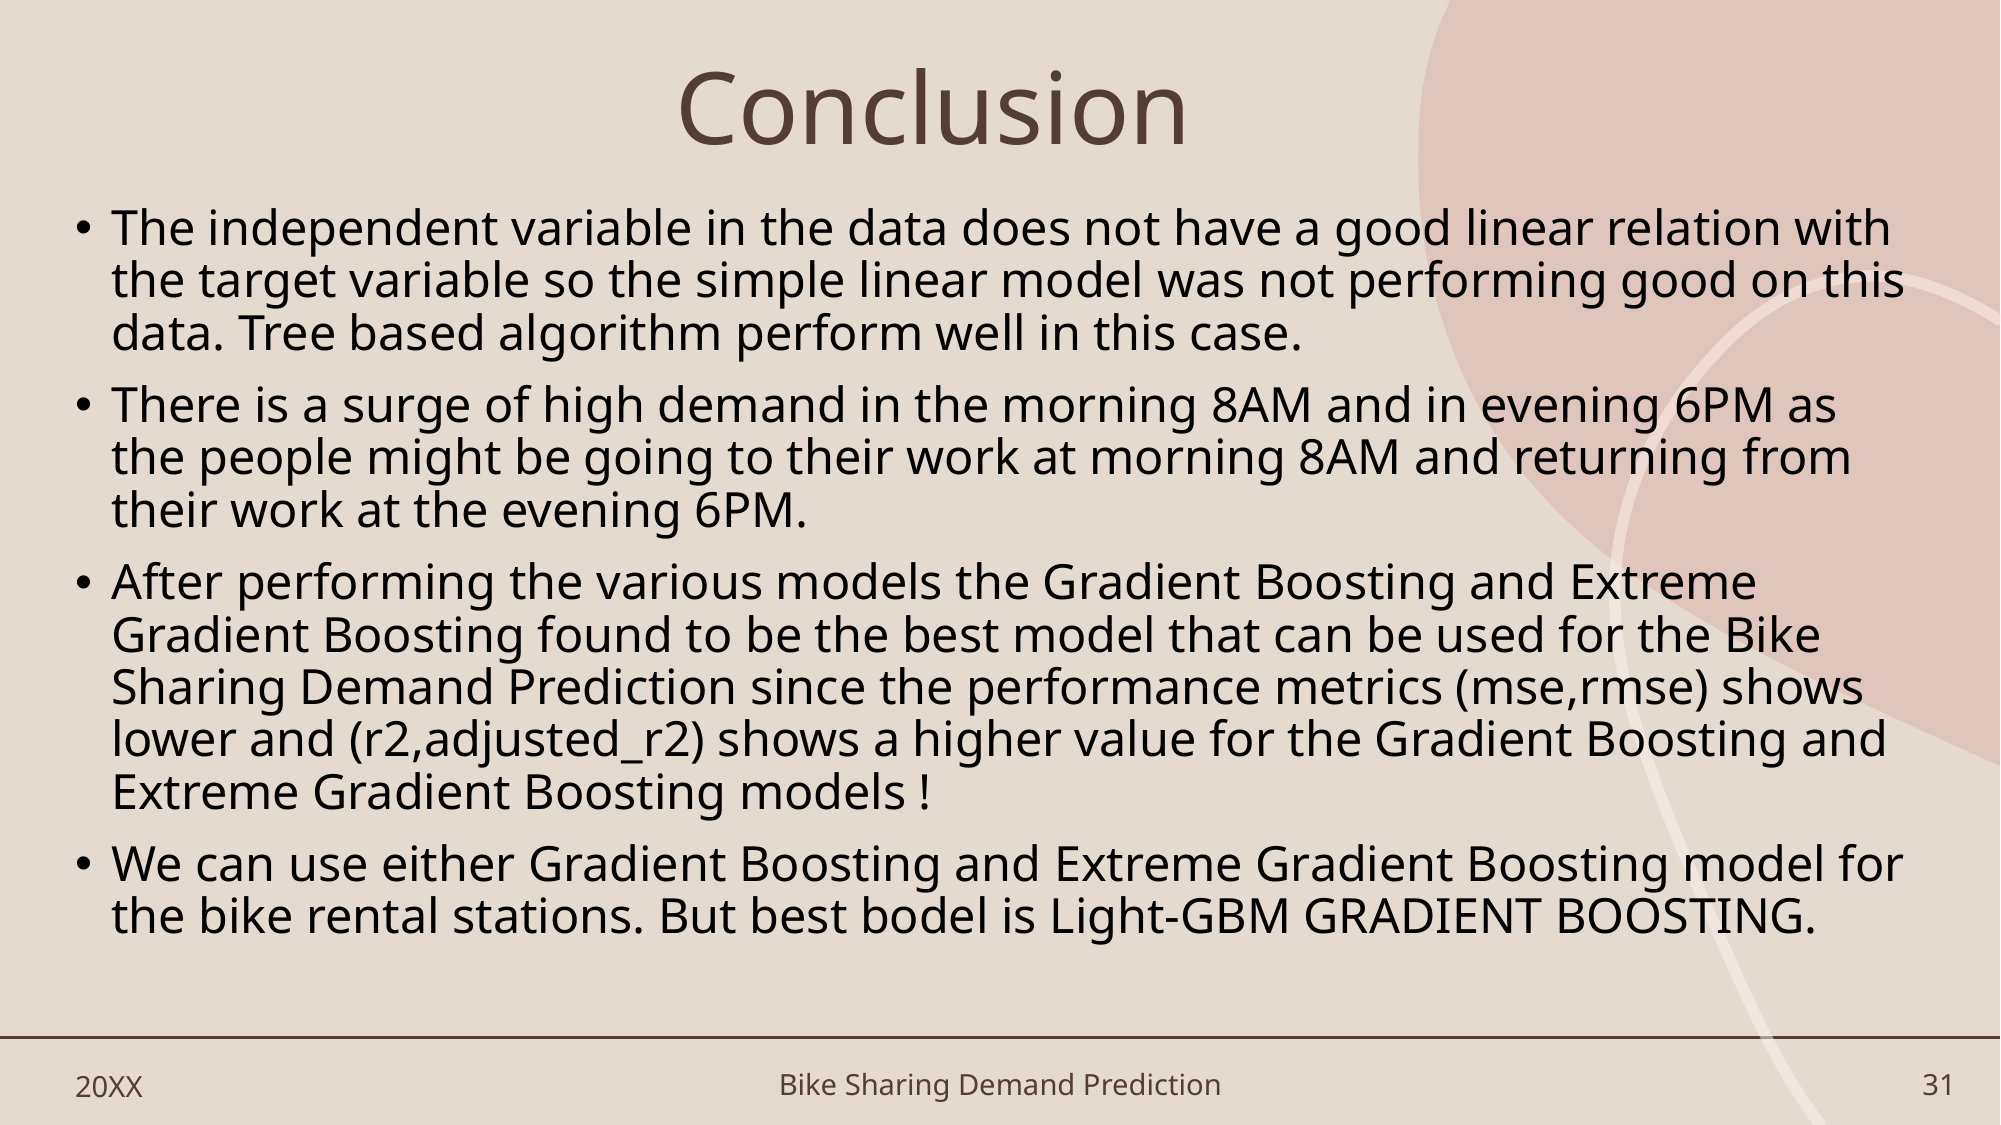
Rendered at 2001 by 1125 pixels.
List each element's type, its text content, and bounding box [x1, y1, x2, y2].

slide_number 20XX [60, 1060, 222, 1112]
title Conclusion [83, 56, 1809, 168]
list The independent variable in the data does not have a good linear relation with the target variable so the simple linear model was not performing good on this data. Tree based algorithm perform well in this case. There is a surge of high demand in the morning 8AM and in evening 6PM as the people might be going to their work at morning 8AM and returning from their work at the evening 6PM. After performing the various models the Gradient Boosting and Extreme Gradient Boosting found to be the best model that can be used for the Bike Sharing Demand Prediction since the performance metrics (mse,rmse) shows lower and (r2,adjusted_r2) shows a higher value for the Gradient Boosting and Extreme Gradient Boosting models ! We can use either Gradient Boosting and Extreme Gradient Boosting model for the bike rental stations. But best bodel is Light-GBM GRADIENT BOOSTING. [60, 196, 1932, 1005]
slide_number 31 [1808, 1060, 1971, 1112]
footer Bike Sharing Demand Prediction [718, 1060, 1283, 1112]
